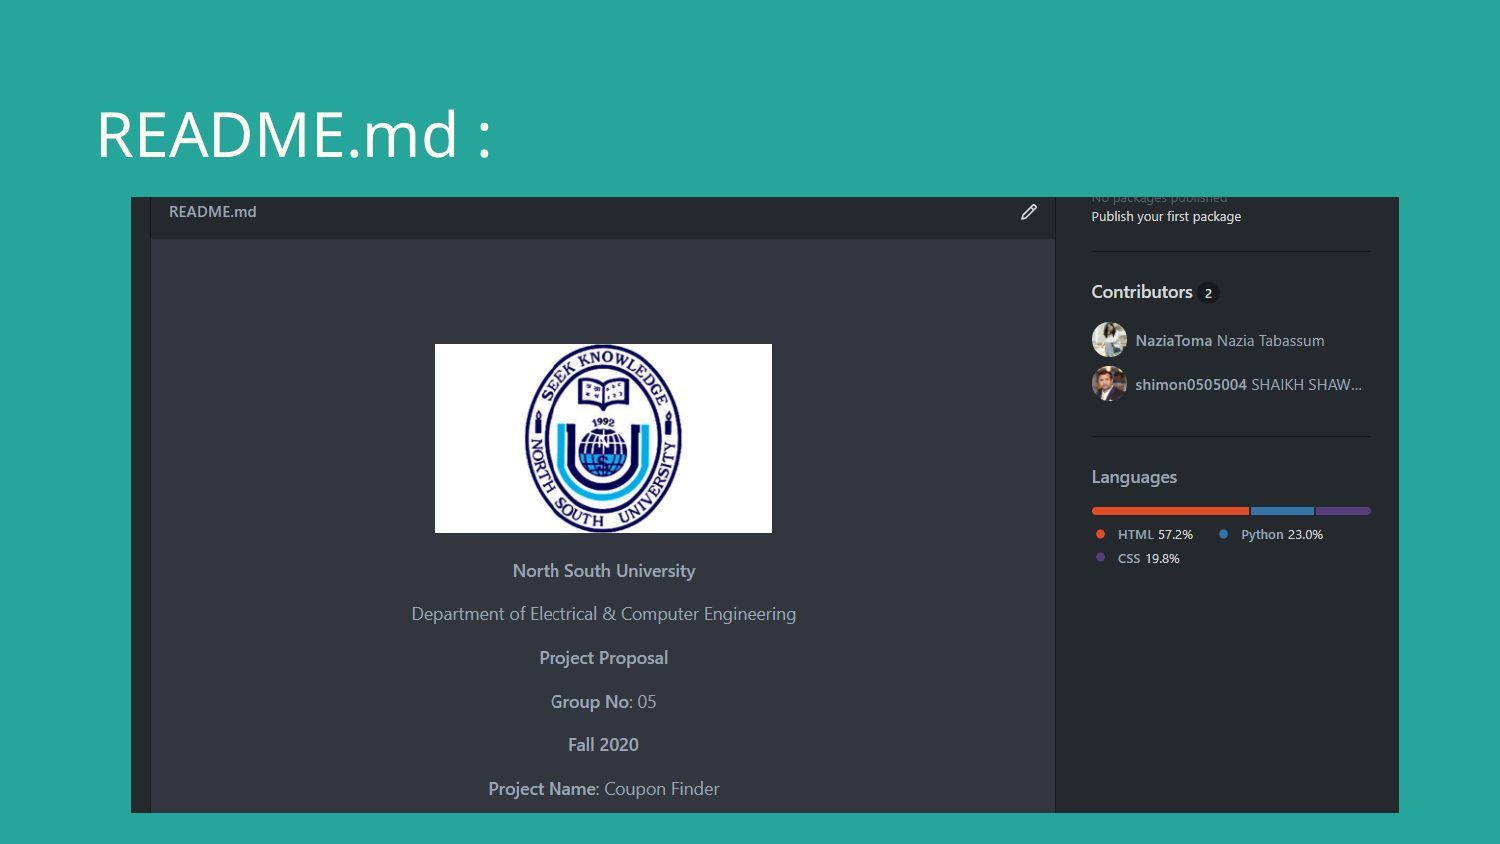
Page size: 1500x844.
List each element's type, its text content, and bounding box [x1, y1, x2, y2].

picture [131, 197, 1399, 813]
title README.md : [80, 86, 1450, 179]
